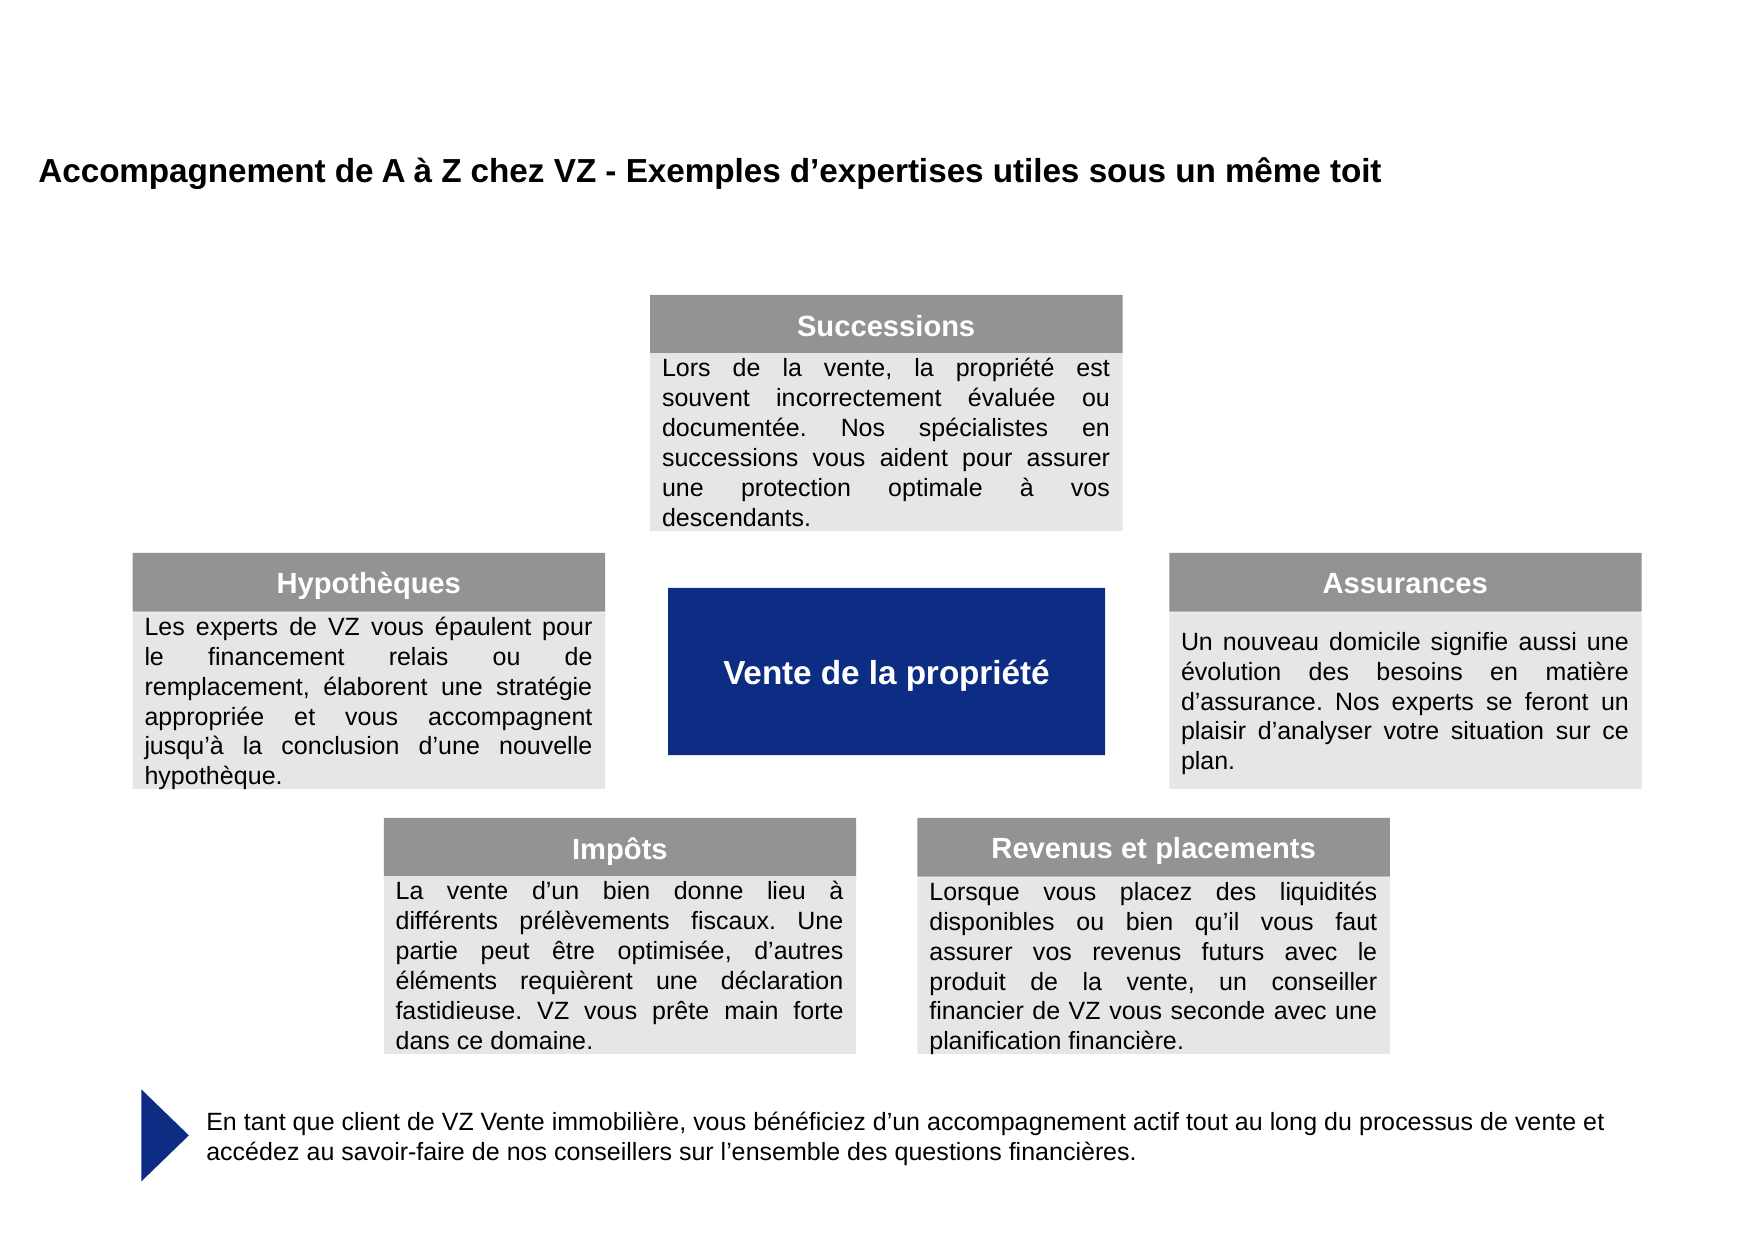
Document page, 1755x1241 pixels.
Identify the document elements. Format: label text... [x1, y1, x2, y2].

text_box Vente de la propriété [667, 587, 1106, 756]
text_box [1169, 552, 1642, 790]
text_box [140, 1088, 190, 1183]
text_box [132, 552, 606, 790]
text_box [383, 817, 857, 1055]
title Accompagnement de A à Z chez VZ - Exemples d’expertises utiles sous un même toit [38, 88, 1639, 189]
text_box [649, 294, 1123, 532]
text_box En tant que client de VZ Vente immobilière, vous bénéficiez d’un accompagnement actif tout au long du processus de vente et accédez au savoir-faire de nos conseillers sur l’ensemble des questions financières. [206, 1105, 1654, 1165]
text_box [917, 817, 1391, 1055]
